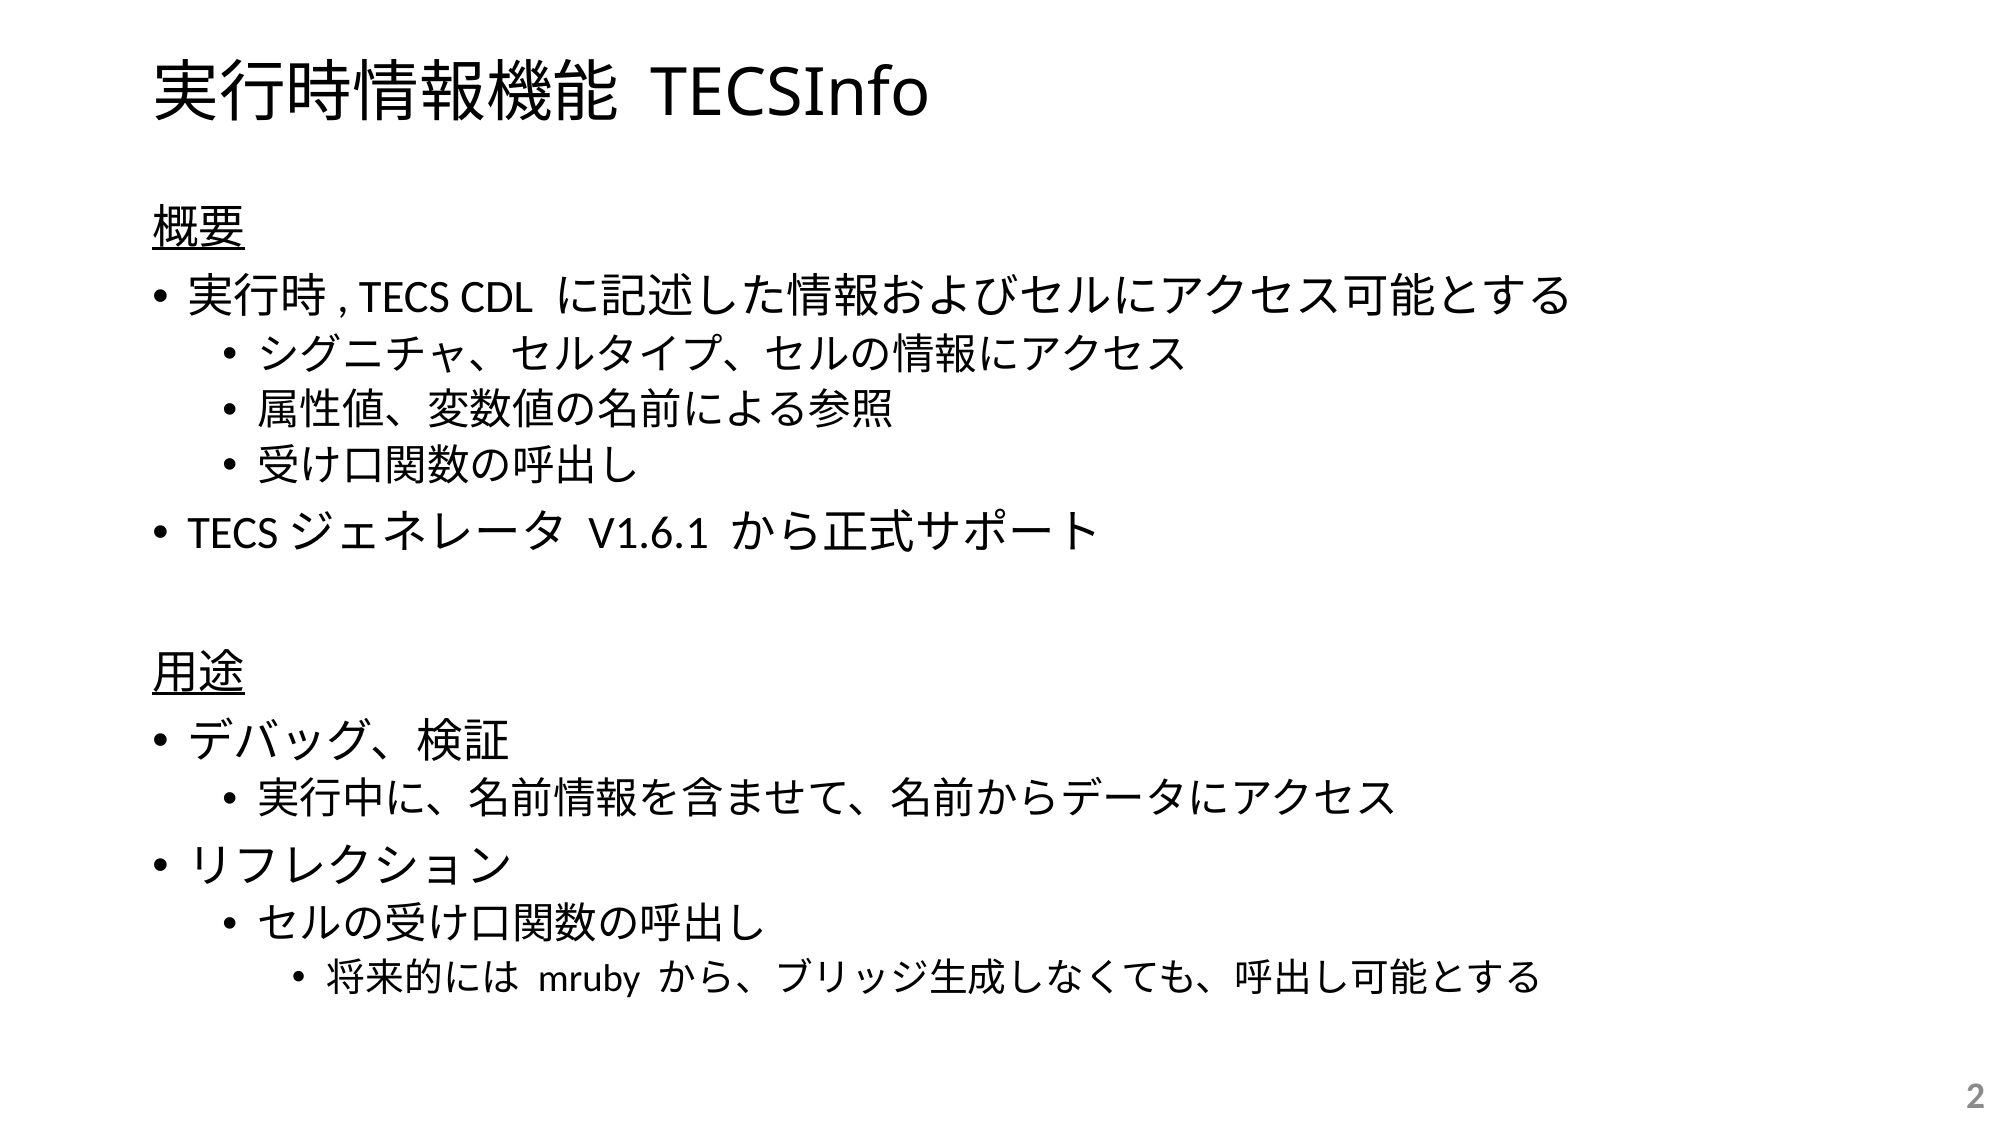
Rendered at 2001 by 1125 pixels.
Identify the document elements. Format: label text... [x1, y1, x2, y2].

title 実行時情報機能 TECSInfo [137, 42, 1863, 147]
list 概要 実行時, TECS CDL に記述した情報およびセルにアクセス可能とする シグニチャ、セルタイプ、セルの情報にアクセス 属性値、変数値の名前による参照 受け口関数の呼出し TECSジェネレータ V1.6.1 から正式サポート 用途 デバッグ、検証 実行中に、名前情報を含ませて、名前からデータにアクセス リフレクション セルの受け口関数の呼出し 将来的には mruby から、ブリッジ生成しなくても、呼出し可能とする [137, 195, 1863, 1014]
slide_number 2 [1550, 1063, 2000, 1123]
